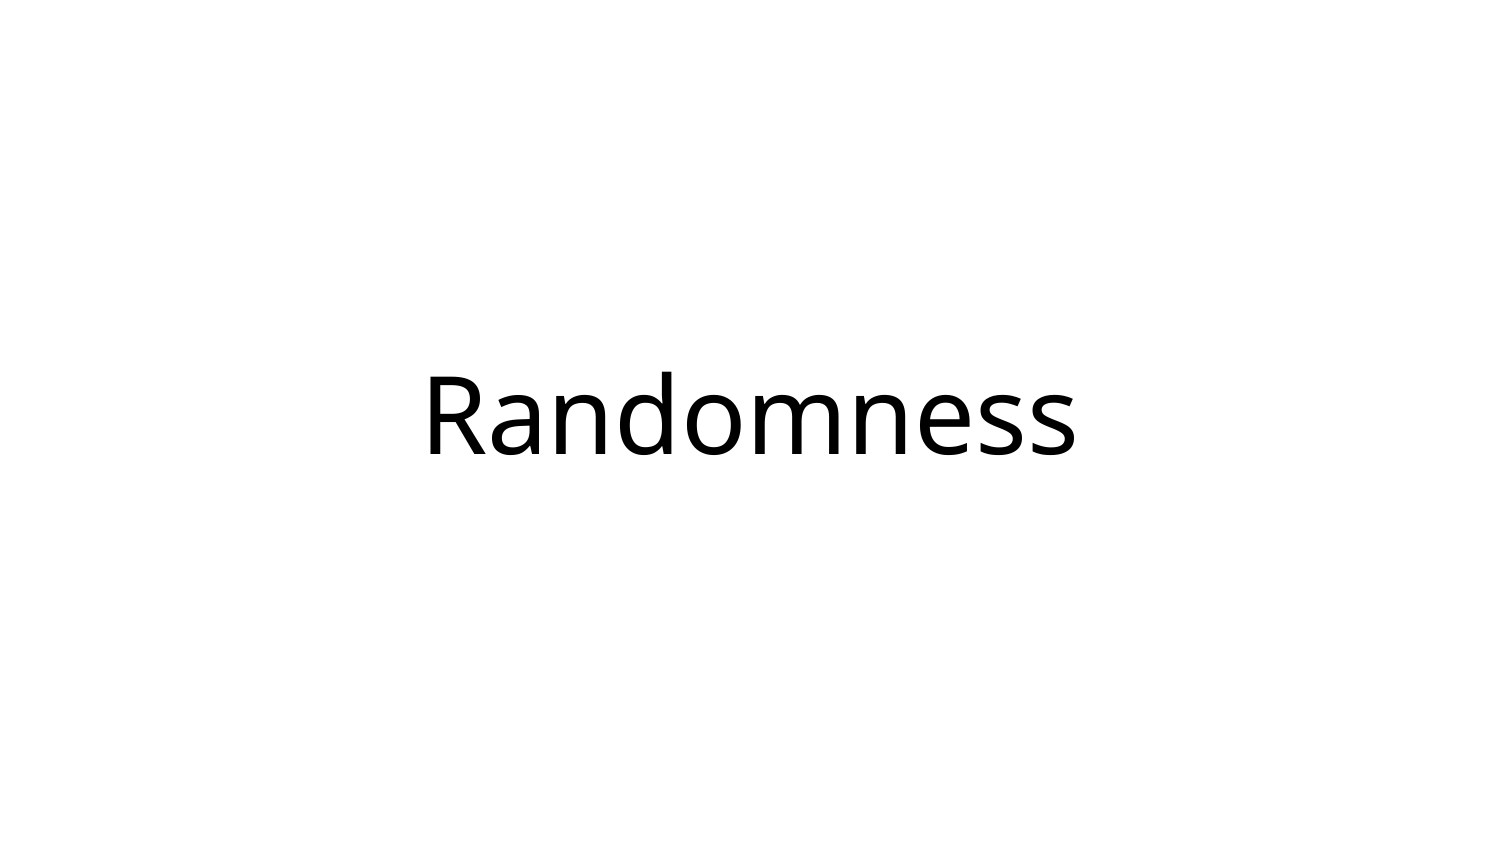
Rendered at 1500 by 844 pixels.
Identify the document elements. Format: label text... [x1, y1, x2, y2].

text_box Randomness [51, 352, 1449, 492]
